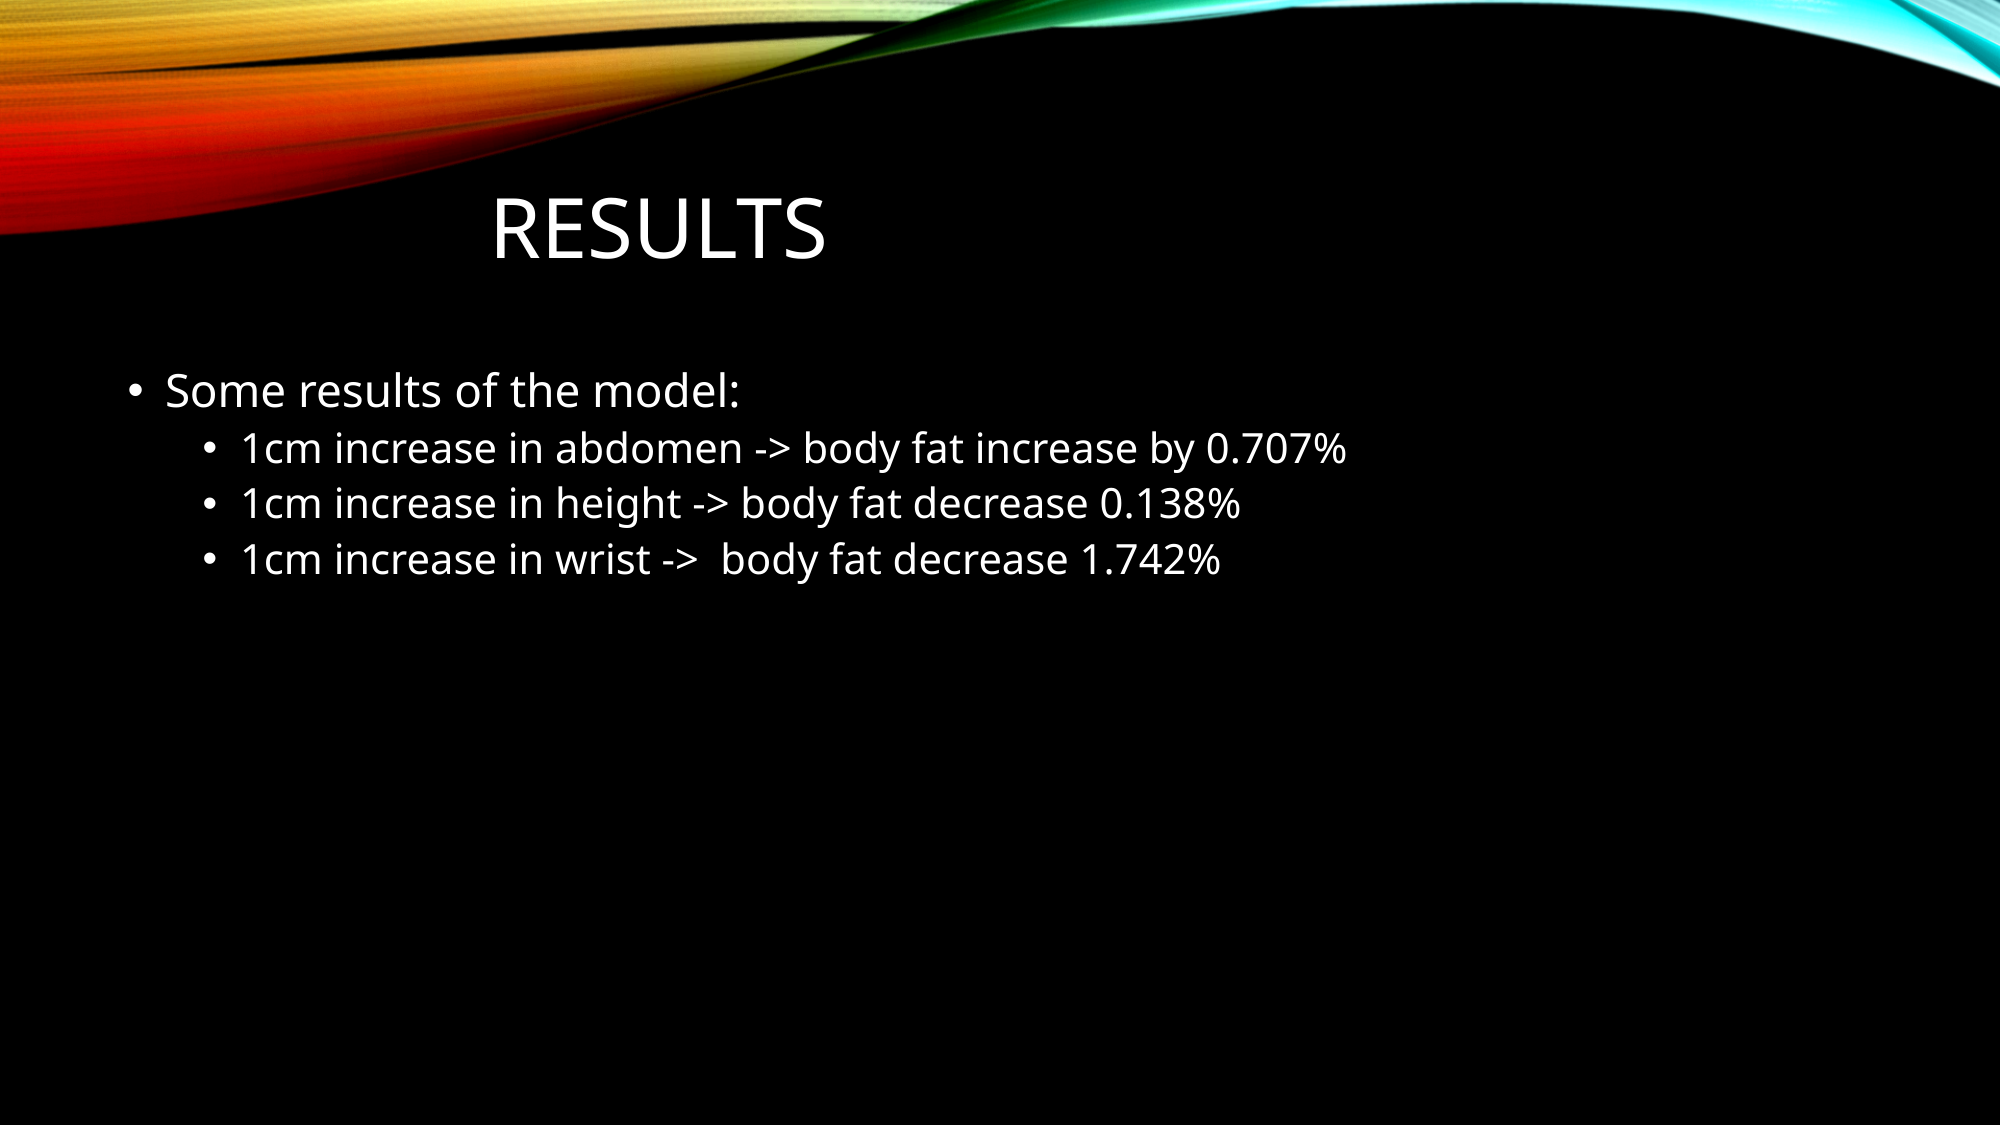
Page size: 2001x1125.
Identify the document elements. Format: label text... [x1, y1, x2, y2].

picture [0, 0, 2000, 237]
title Results [474, 125, 1888, 338]
list Some results of the model: 1cm increase in abdomen -> body fat increase by 0.707% 1cm increase in height -> body fat decrease 0.138% 1cm increase in wrist -> body fat decrease 1.742% [112, 360, 1888, 1021]
